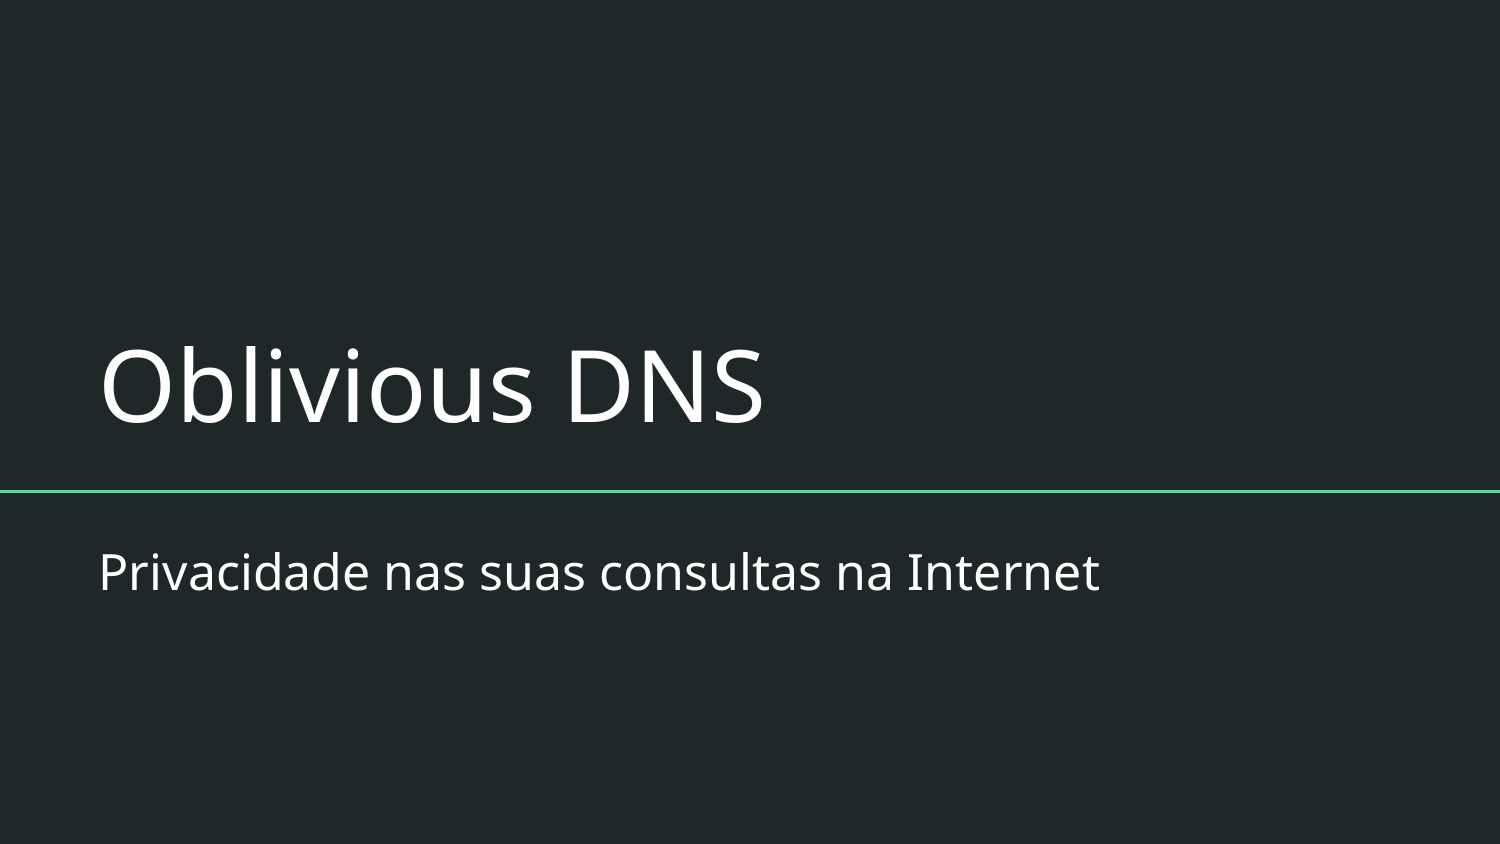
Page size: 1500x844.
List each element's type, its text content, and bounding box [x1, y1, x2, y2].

subtitle Privacidade nas suas consultas na Internet [83, 522, 1417, 626]
title Oblivious DNS [83, 206, 1417, 467]
